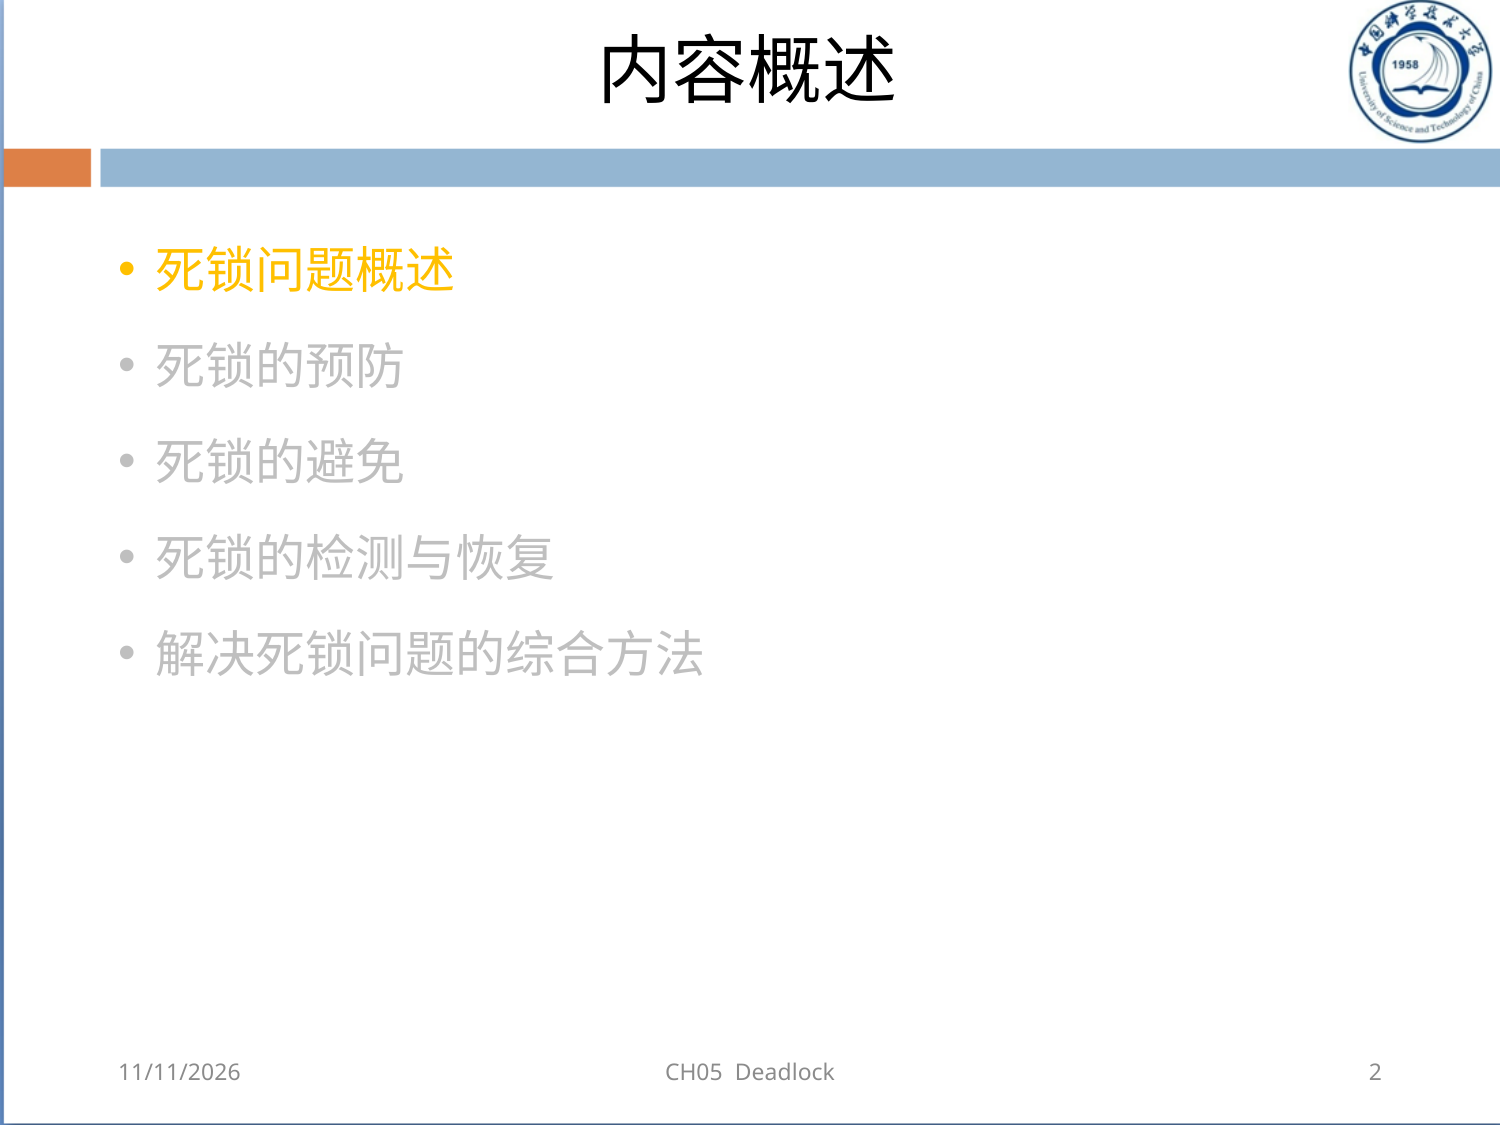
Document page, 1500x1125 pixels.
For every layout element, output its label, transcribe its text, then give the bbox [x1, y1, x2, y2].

list 死锁问题概述 死锁的预防 死锁的避免 死锁的检测与恢复 解决死锁问题的综合方法 [103, 216, 1397, 1023]
picture [0, 0, 1500, 1125]
footer CH05 Deadlock [496, 1042, 1004, 1103]
title 内容概述 [100, 16, 1395, 131]
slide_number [103, 1042, 441, 1103]
slide_number 2 [1059, 1042, 1397, 1103]
